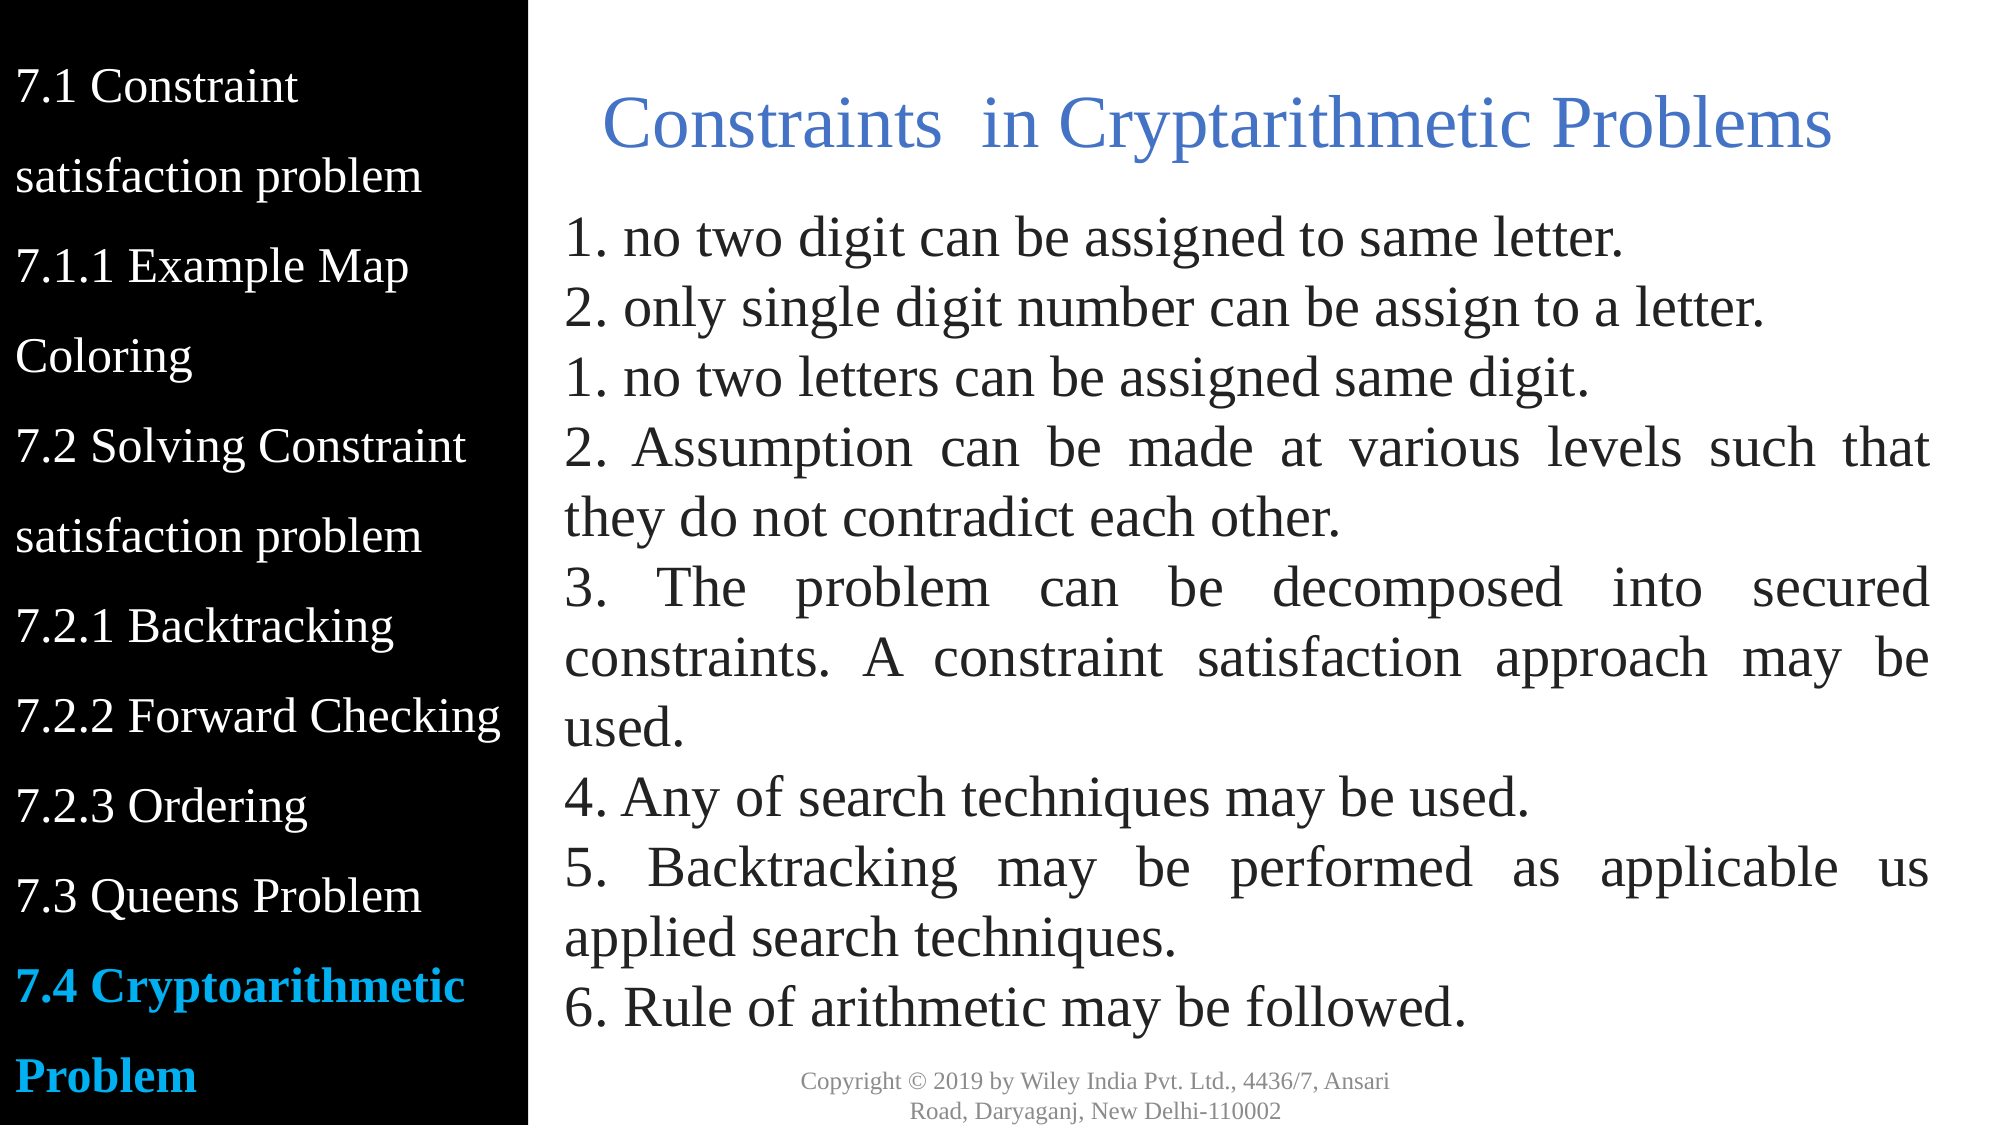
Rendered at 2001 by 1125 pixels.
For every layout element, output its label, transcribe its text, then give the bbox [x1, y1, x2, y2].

text_box Constraints in Cryptarithmetic Problems [587, 65, 1850, 170]
text_box 1. no two digit can be assigned to same letter. 2. only single digit number can be assign to a letter. 1. no two letters can be assigned same digit. 2. Assumption can be made at various levels such that they do not contradict each other. 3. The problem can be decomposed into secured constraints. A constraint satisfaction approach may be used. 4. Any of search techniques may be used. 5. Backtracking may be performed as applicable us applied search techniques. 6. Rule of arithmetic may be followed. [550, 190, 1947, 1046]
footer Copyright © 2019 by Wiley India Pvt. Ltd., 4436/7, Ansari Road, Daryaganj, New Delhi-110002 [758, 1065, 1434, 1125]
text_box 7.1 Constraint satisfaction problem 7.1.1 Example Map Coloring 7.2 Solving Constraint satisfaction problem 7.2.1 Backtracking 7.2.2 Forward Checking 7.2.3 Ordering 7.3 Queens Problem 7.4 Cryptoarithmetic Problem [0, 0, 529, 1125]
